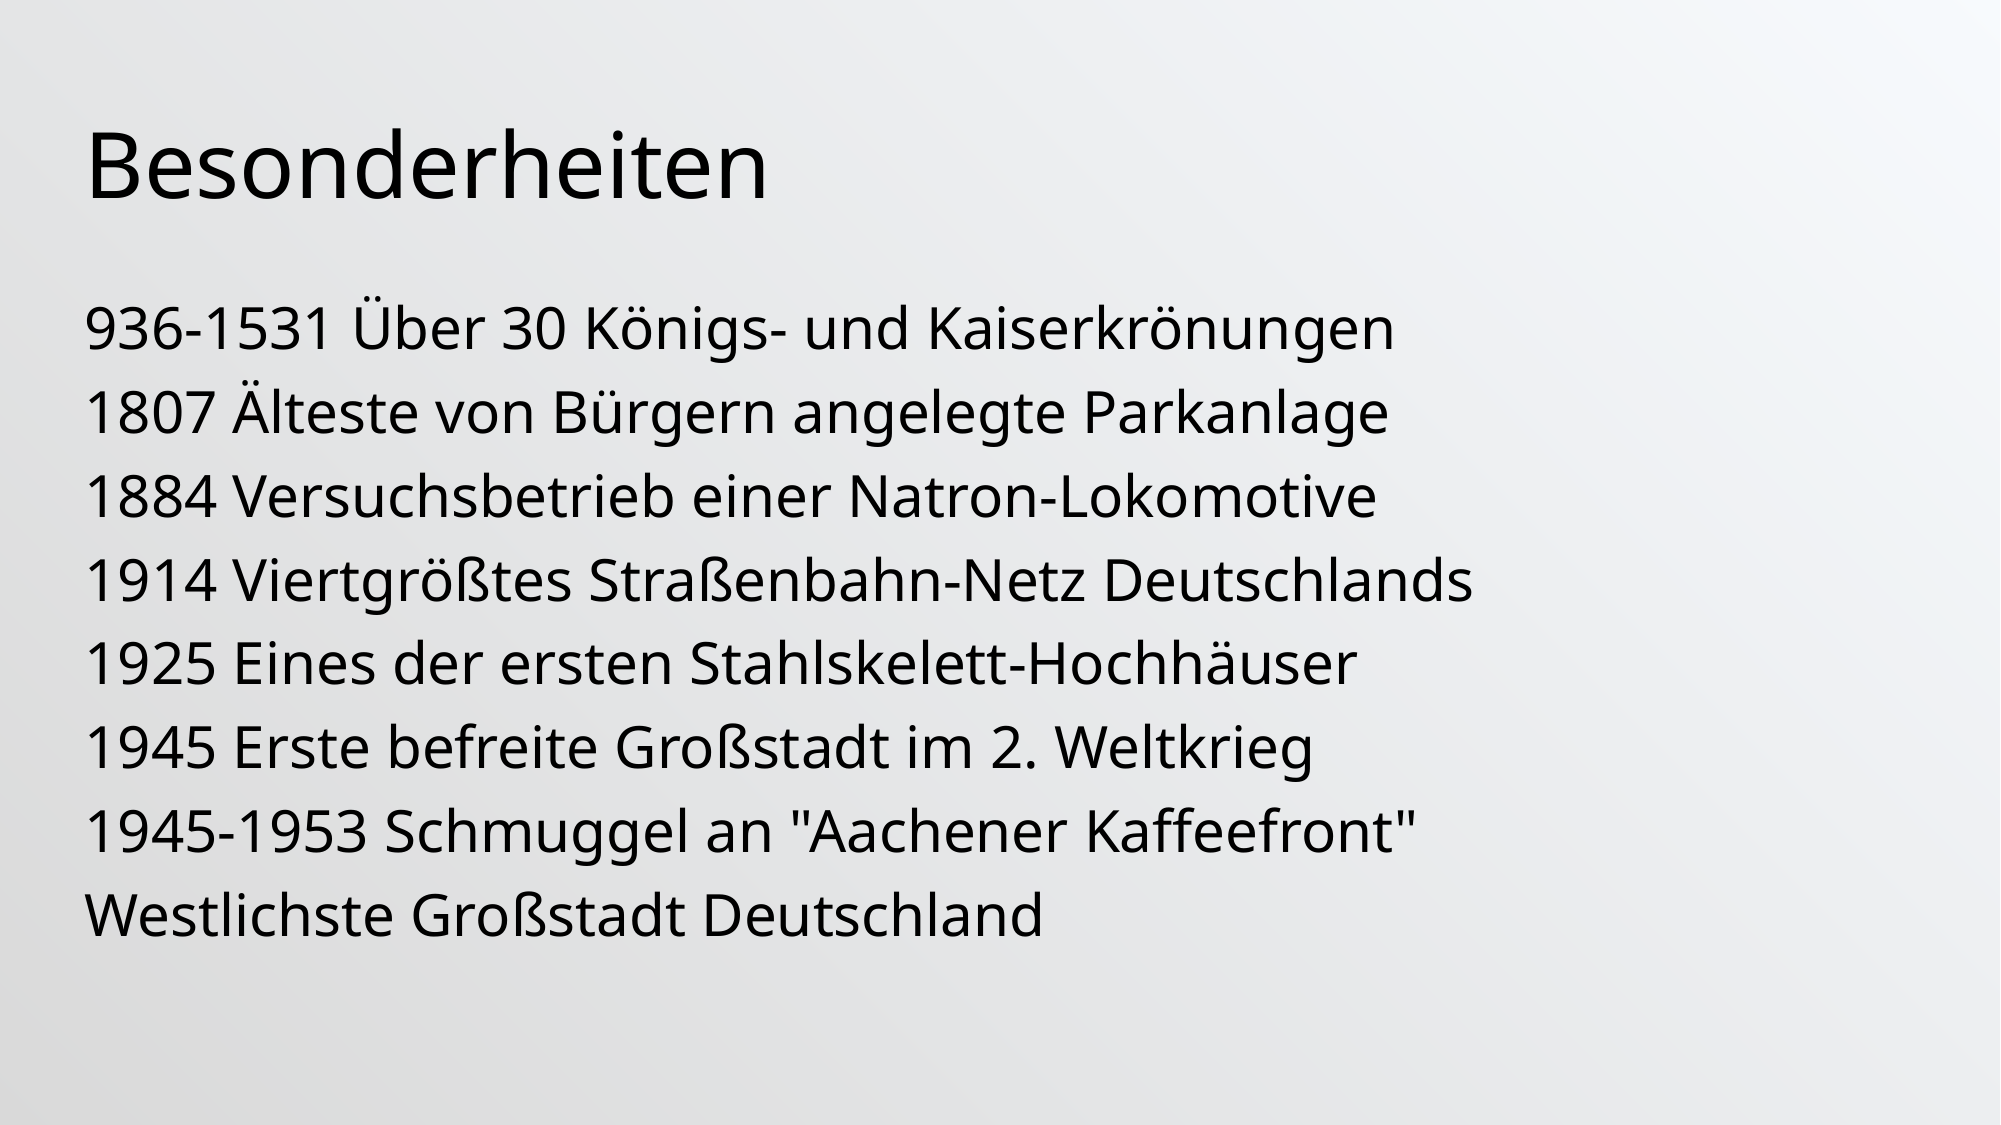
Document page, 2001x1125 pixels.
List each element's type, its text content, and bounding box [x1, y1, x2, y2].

title Besonderheiten [84, 59, 1916, 278]
list 936-1531 Über 30 Königs- und Kaiserkrönungen 1807 Älteste von Bürgern angelegte Parkanlage 1884 Versuchsbetrieb einer Natron-Lokomotive 1914 Viertgrößtes Straßenbahn-Netz Deutschlands 1925 Eines der ersten Stahlskelett-Hochhäuser 1945 Erste befreite Großstadt im 2. Weltkrieg 1945-1953 Schmuggel an "Aachener Kaffeefront" Westlichste Großstadt Deutschland [84, 299, 1916, 1088]
